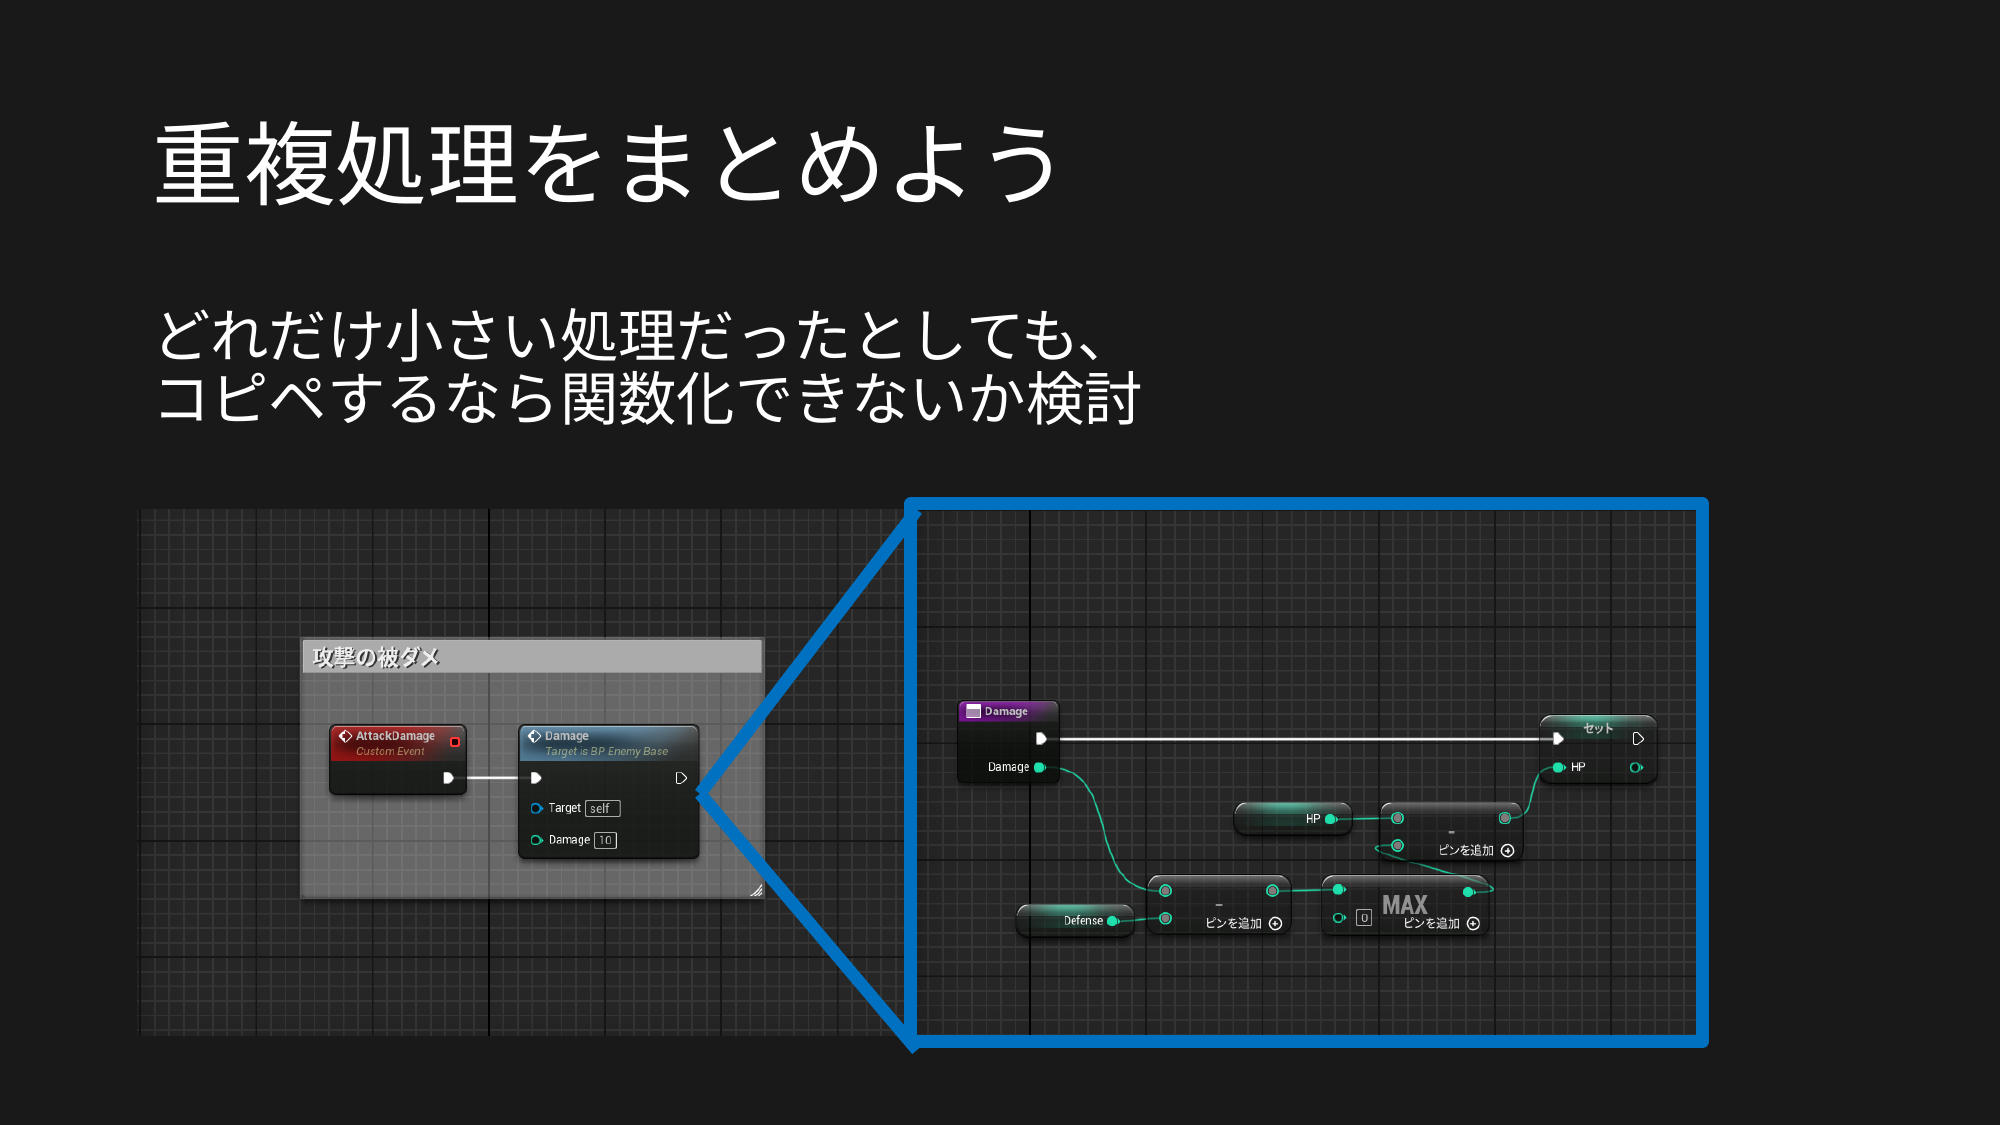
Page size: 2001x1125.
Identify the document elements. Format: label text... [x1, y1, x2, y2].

picture [918, 509, 1697, 1036]
picture [136, 509, 699, 1036]
list どれだけ小さい処理だったとしても、 コピペするなら関数化できないか検討 [137, 299, 1863, 1014]
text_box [699, 509, 918, 793]
title 重複処理をまとめよう [137, 59, 1863, 278]
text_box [699, 793, 918, 1051]
